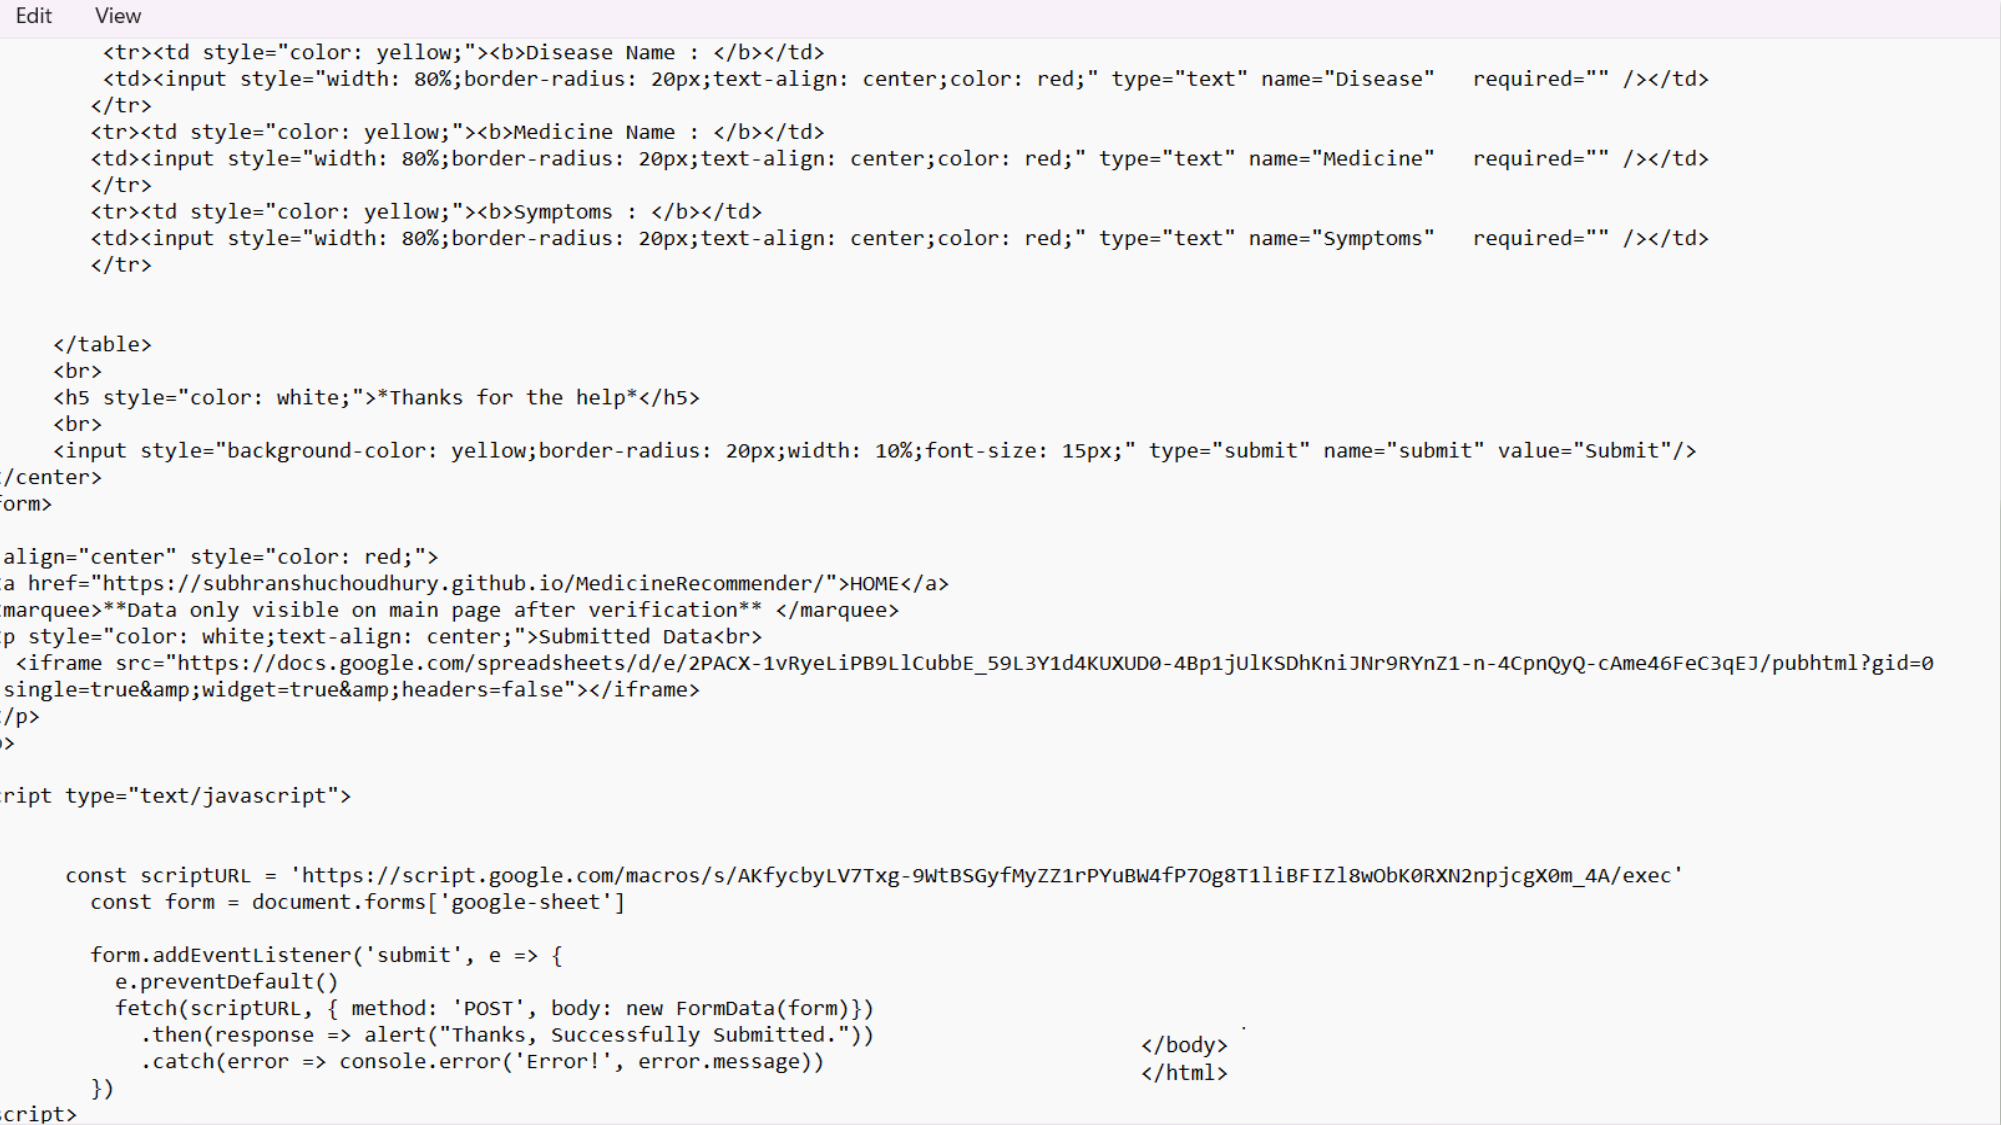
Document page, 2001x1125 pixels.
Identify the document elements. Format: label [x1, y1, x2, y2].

picture [1116, 1026, 1364, 1090]
list [0, 0, 2000, 1125]
